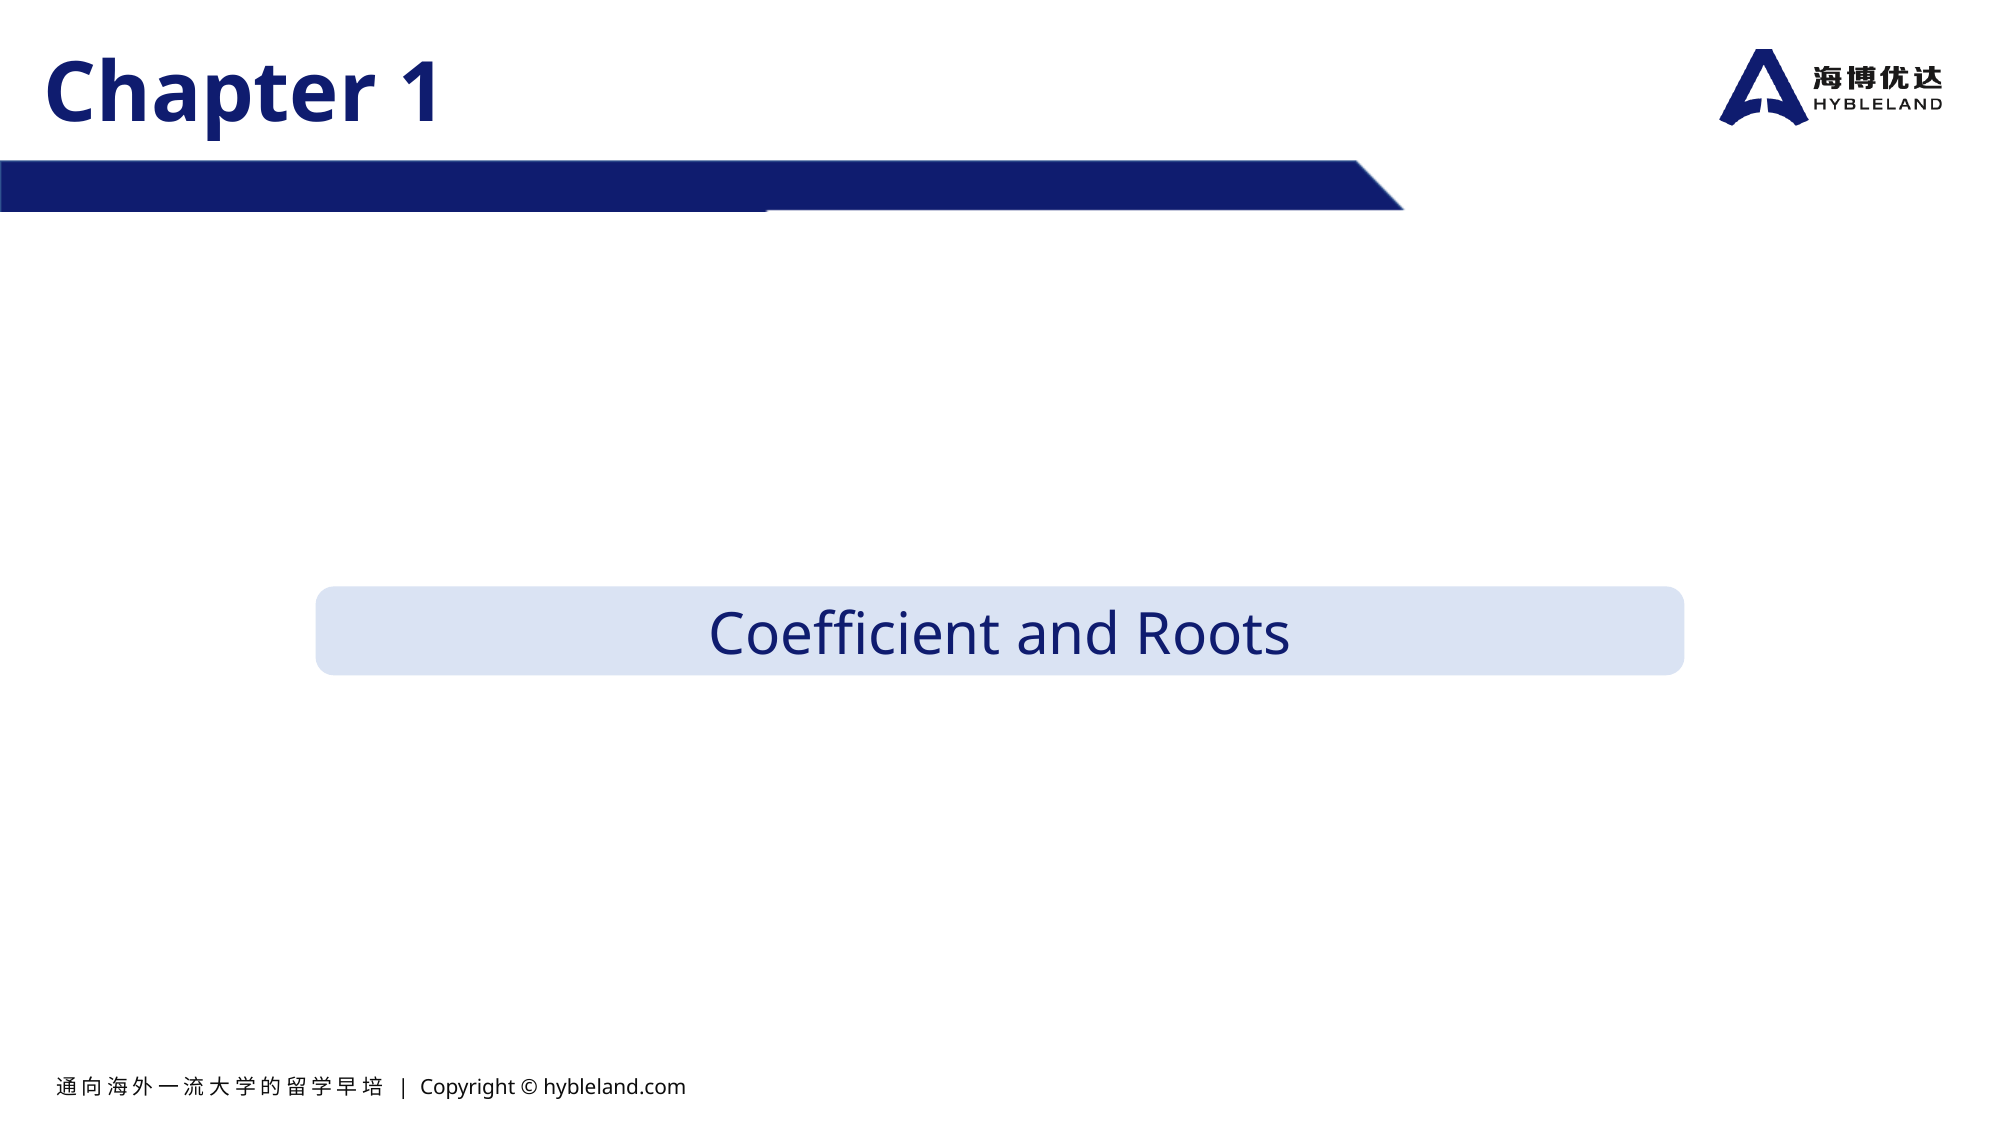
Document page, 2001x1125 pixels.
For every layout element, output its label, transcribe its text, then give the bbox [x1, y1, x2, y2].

picture [1719, 49, 1942, 126]
picture [0, 159, 1413, 212]
text_box Coefficient and Roots [314, 585, 1686, 677]
text_box Chapter 1 [28, 30, 766, 146]
